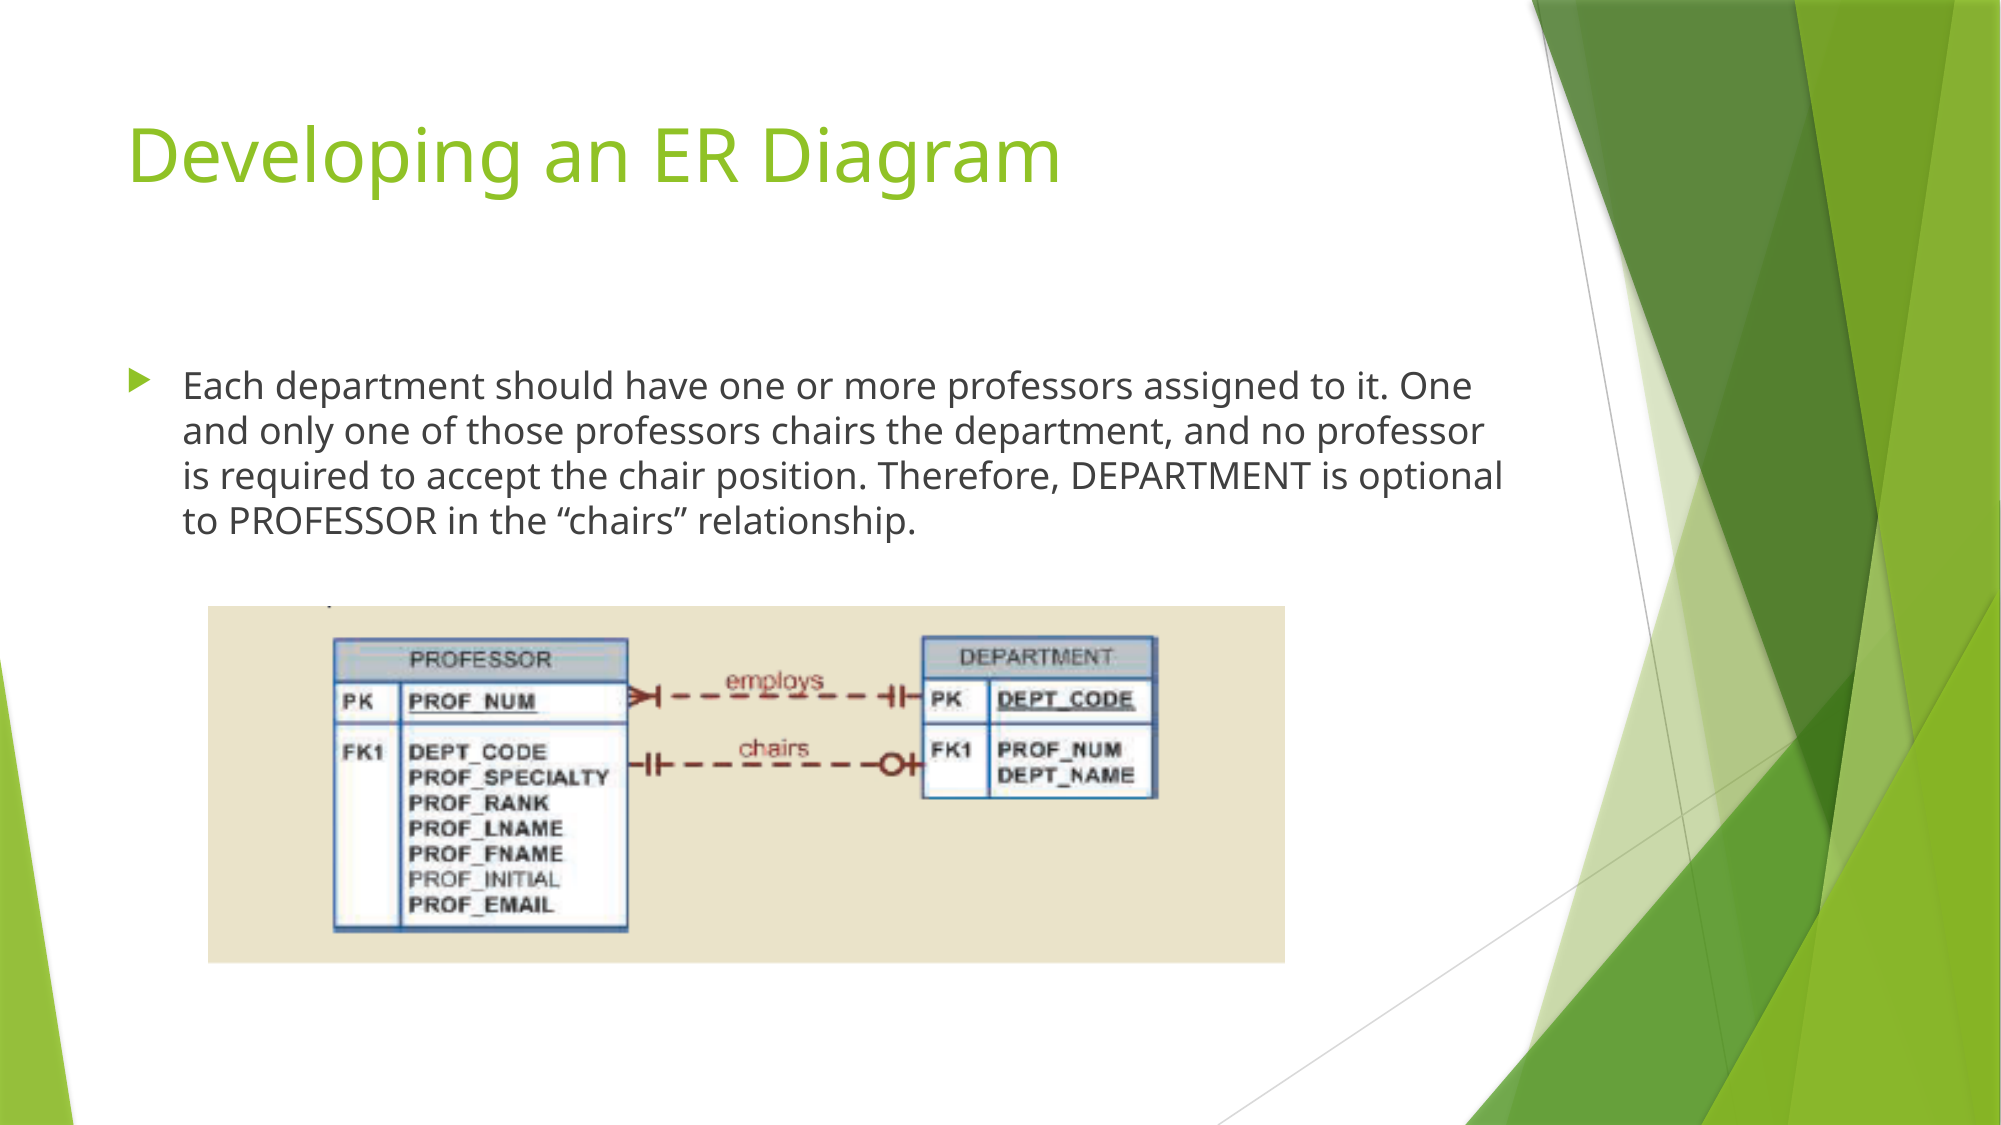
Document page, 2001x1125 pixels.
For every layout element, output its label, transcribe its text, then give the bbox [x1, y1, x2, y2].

list Each department should have one or more professors assigned to it. One and only one of those professors chairs the department, and no professor is required to accept the chair position. Therefore, DEPARTMENT is optional to PROFESSOR in the “chairs” relationship. [111, 354, 1522, 992]
picture [207, 605, 1285, 967]
title Developing an ER Diagram [111, 99, 1522, 317]
